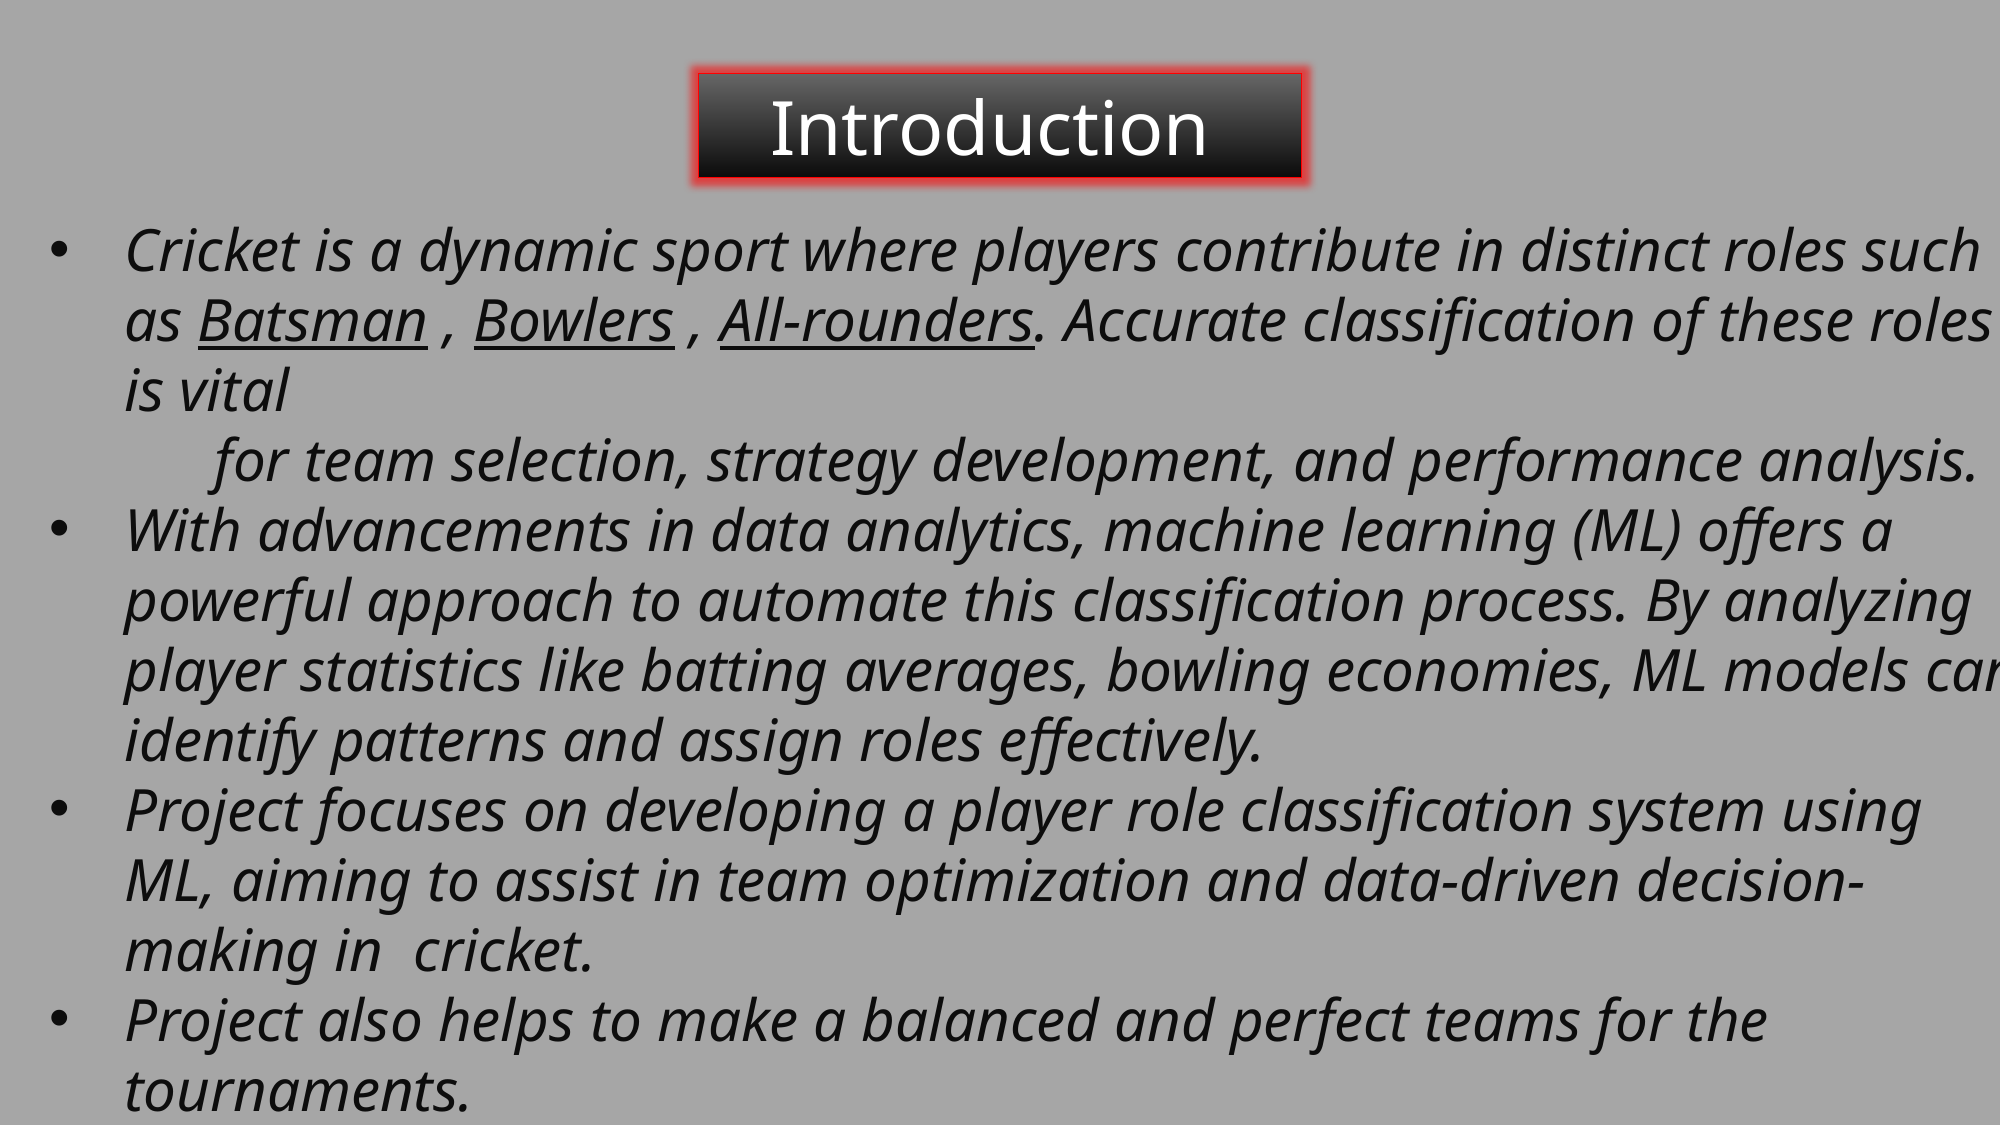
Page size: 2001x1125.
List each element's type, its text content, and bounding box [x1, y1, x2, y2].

text_box Cricket is a dynamic sport where players contribute in distinct roles such as Batsman , Bowlers , All-rounders. Accurate classification of these roles is vital for team selection, strategy development, and performance analysis. With advancements in data analytics, machine learning (ML) offers a powerful approach to automate this classification process. By analyzing player statistics like batting averages, bowling economies, ML models can identify patterns and assign roles effectively. Project focuses on developing a player role classification system using ML, aiming to assist in team optimization and data-driven decision-making in cricket. Project also helps to make a balanced and perfect teams for the tournaments. [0, 0, 2000, 1125]
text_box Introduction [698, 73, 1302, 178]
text_box Introduction Objectives Literature Surveys Problem Definition Dataset Description System Requirement Specifications System Architecture and Proposed Methodology Conclusion Reference [686, 61, 1316, 192]
